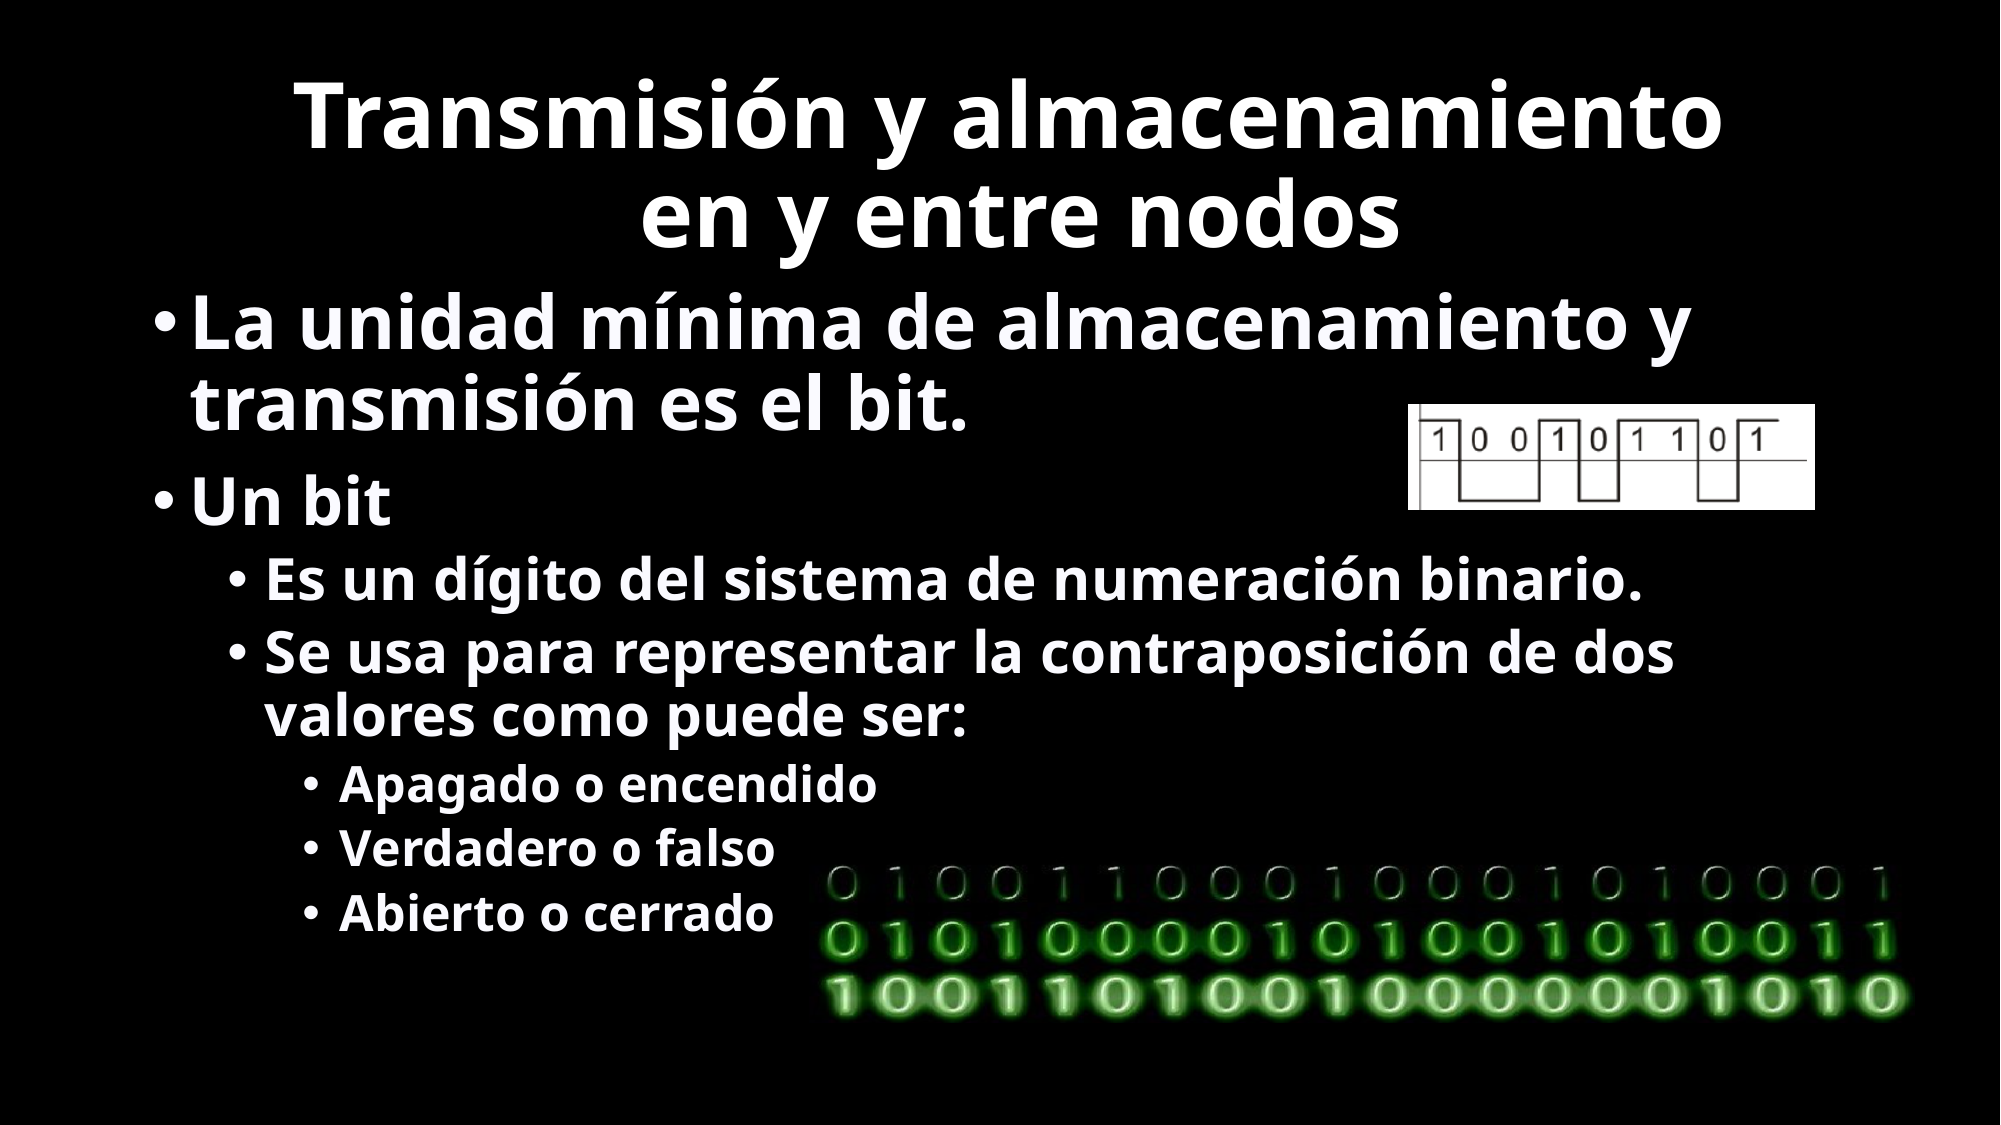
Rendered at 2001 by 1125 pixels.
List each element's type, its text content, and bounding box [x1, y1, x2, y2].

text_box La unidad mínima de almacenamiento y transmisión es el bit. Un bit Es un dígito del sistema de numeración binario. Se usa para representar la contraposición de dos valores como puede ser: Apagado o encendido Verdadero o falso Abierto o cerrado [137, 278, 1898, 1002]
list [1407, 403, 1816, 511]
title Transmisión y almacenamiento en y entre nodos [74, 59, 1969, 278]
picture [808, 856, 1915, 1024]
